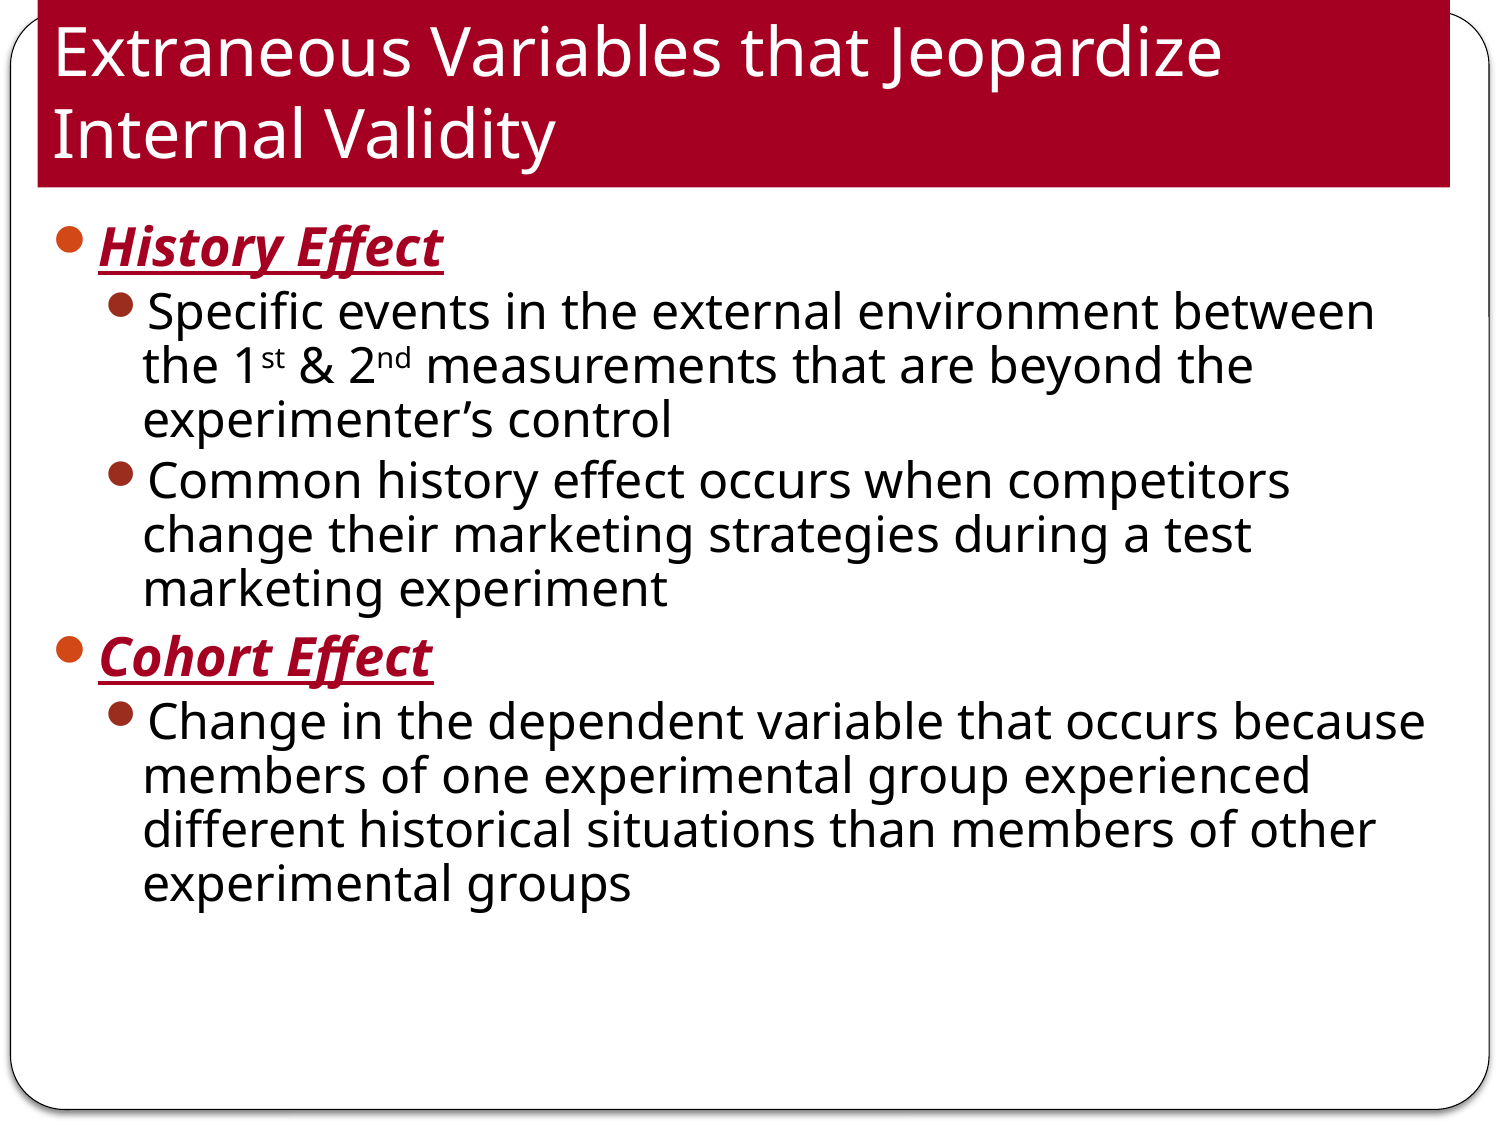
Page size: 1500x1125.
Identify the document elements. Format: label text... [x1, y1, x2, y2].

title Extraneous Variables that Jeopardize Internal Validity [37, 0, 1450, 188]
list History Effect Specific events in the external environment between the 1st & 2nd measurements that are beyond the experimenter’s control Common history effect occurs when competitors change their marketing strategies during a test marketing experiment Cohort Effect Change in the dependent variable that occurs because members of one experimental group experienced different historical situations than members of other experimental groups [37, 212, 1450, 1063]
